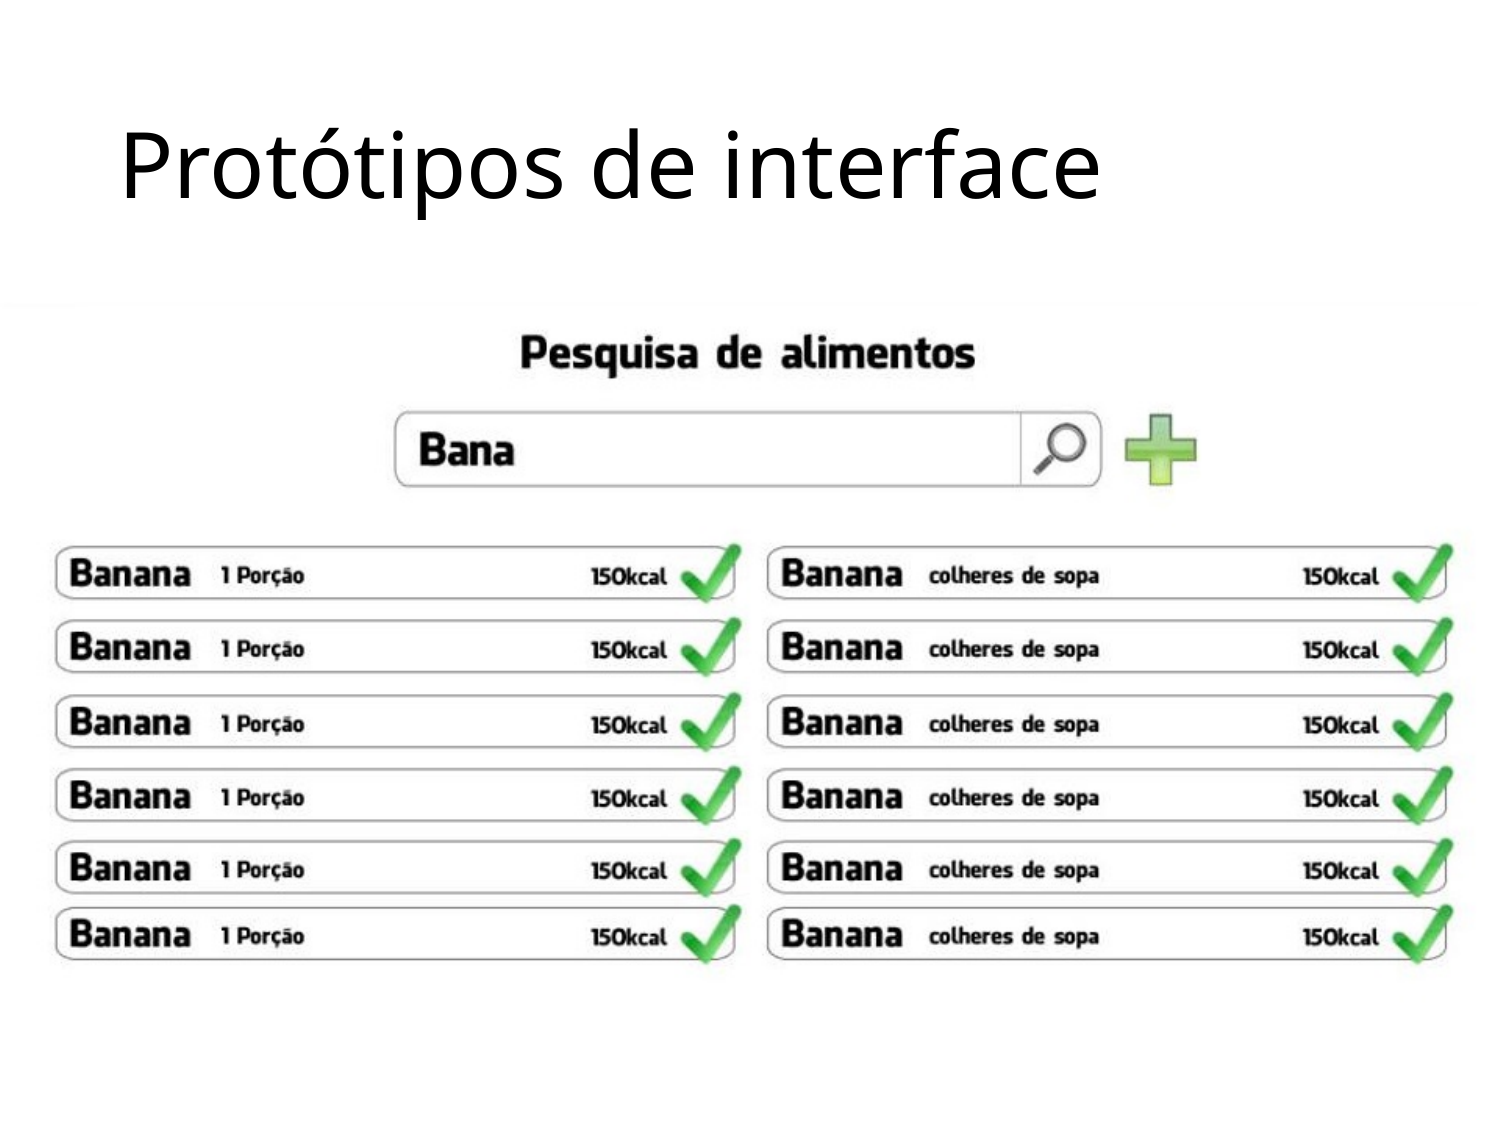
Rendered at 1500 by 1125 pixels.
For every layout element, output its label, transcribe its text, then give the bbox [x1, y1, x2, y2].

picture [0, 302, 1500, 1070]
title Protótipos de interface [103, 59, 1397, 278]
